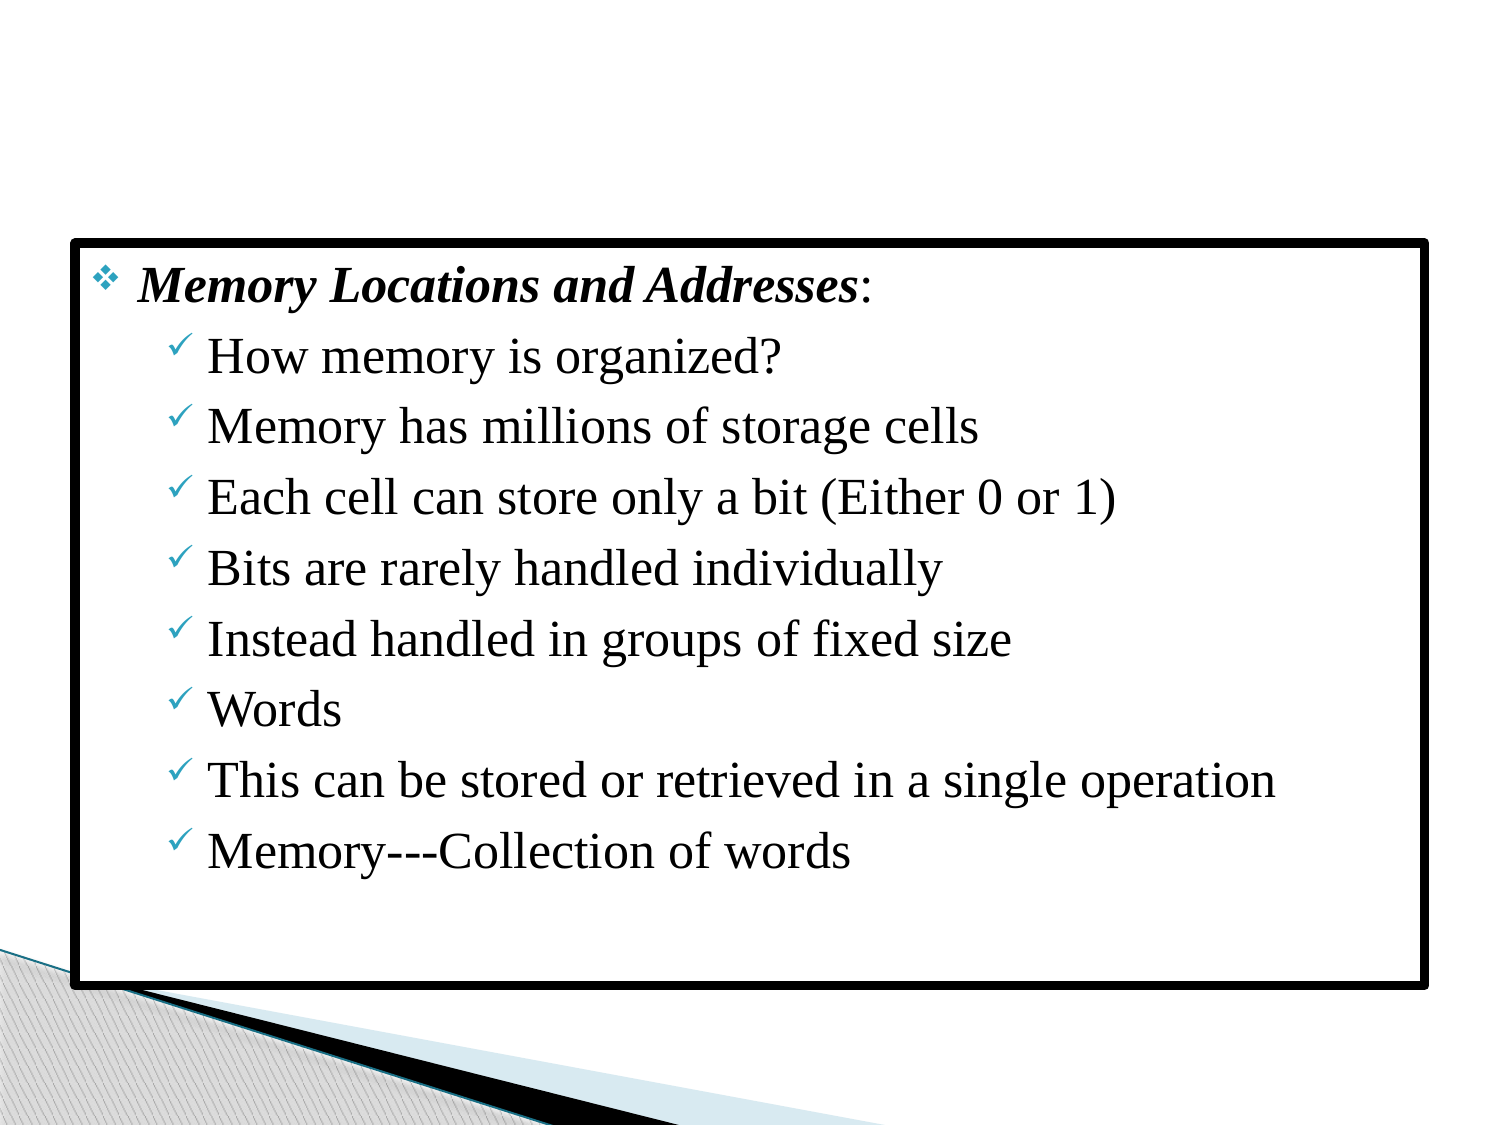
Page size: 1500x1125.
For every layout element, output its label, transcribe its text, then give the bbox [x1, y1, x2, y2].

list Memory Locations and Addresses: How memory is organized? Memory has millions of storage cells Each cell can store only a bit (Either 0 or 1) Bits are rarely handled individually Instead handled in groups of fixed size Words This can be stored or retrieved in a single operation Memory---Collection of words [70, 238, 1429, 990]
